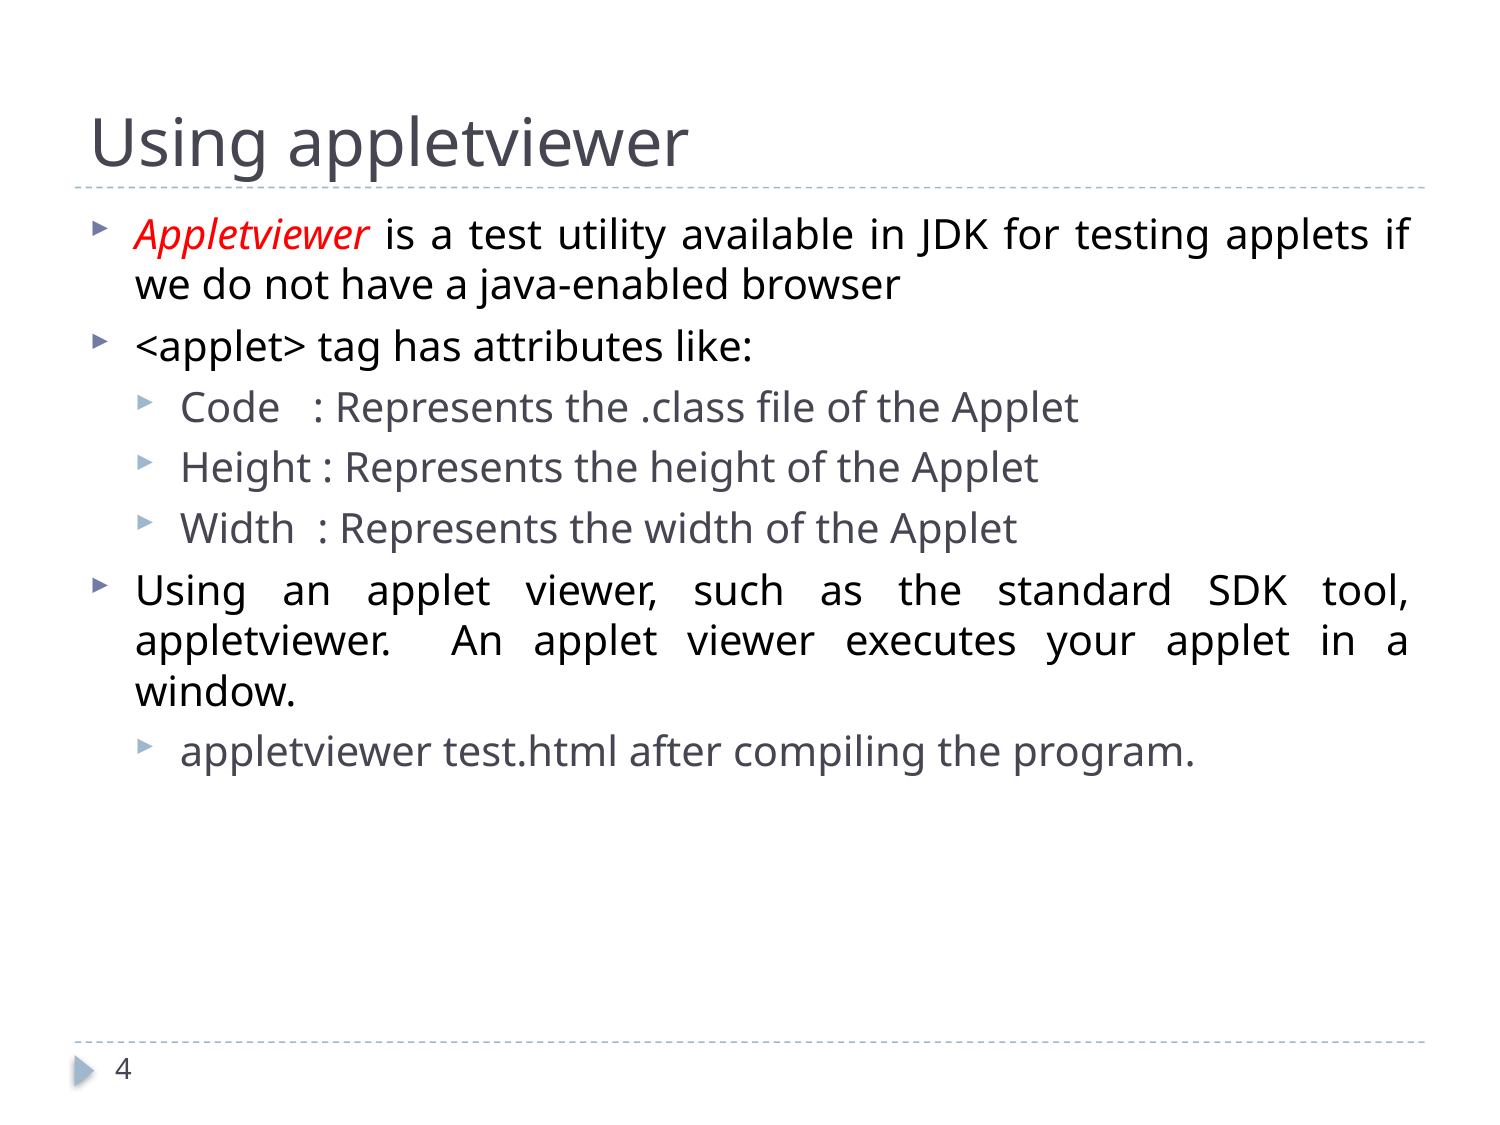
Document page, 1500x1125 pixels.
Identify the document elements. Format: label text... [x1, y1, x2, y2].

title Using appletviewer [75, 24, 1425, 188]
list Appletviewer is a test utility available in JDK for testing applets if we do not have a java-enabled browser <applet> tag has attributes like: Code : Represents the .class file of the Applet Height : Represents the height of the Applet Width : Represents the width of the Applet Using an applet viewer, such as the standard SDK tool, appletviewer. An applet viewer executes your applet in a window. appletviewer test.html after compiling the program. [75, 200, 1425, 1010]
slide_number 4 [100, 1042, 426, 1103]
